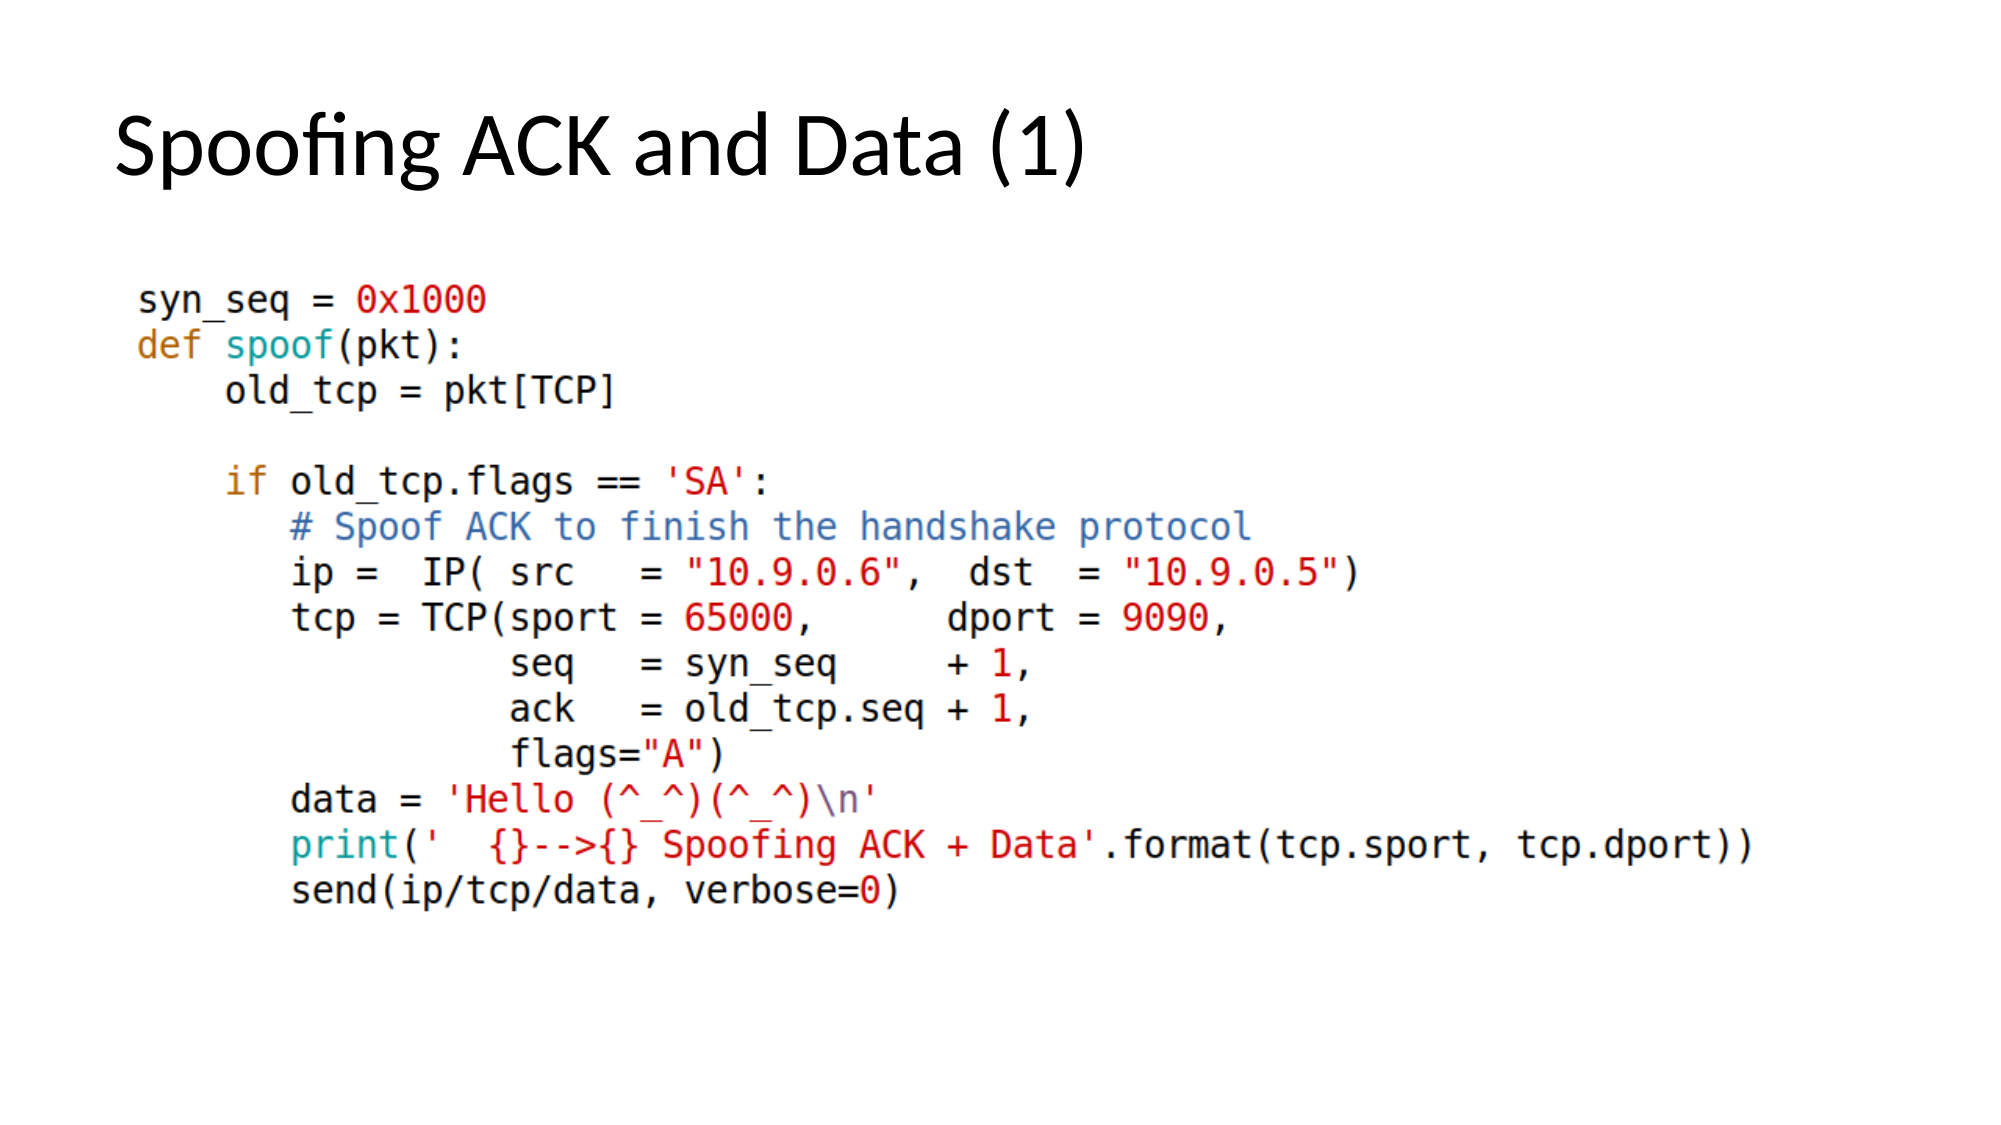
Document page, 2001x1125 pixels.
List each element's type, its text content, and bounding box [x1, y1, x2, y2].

title Spoofing ACK and Data (1) [99, 45, 1900, 233]
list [137, 274, 1777, 924]
